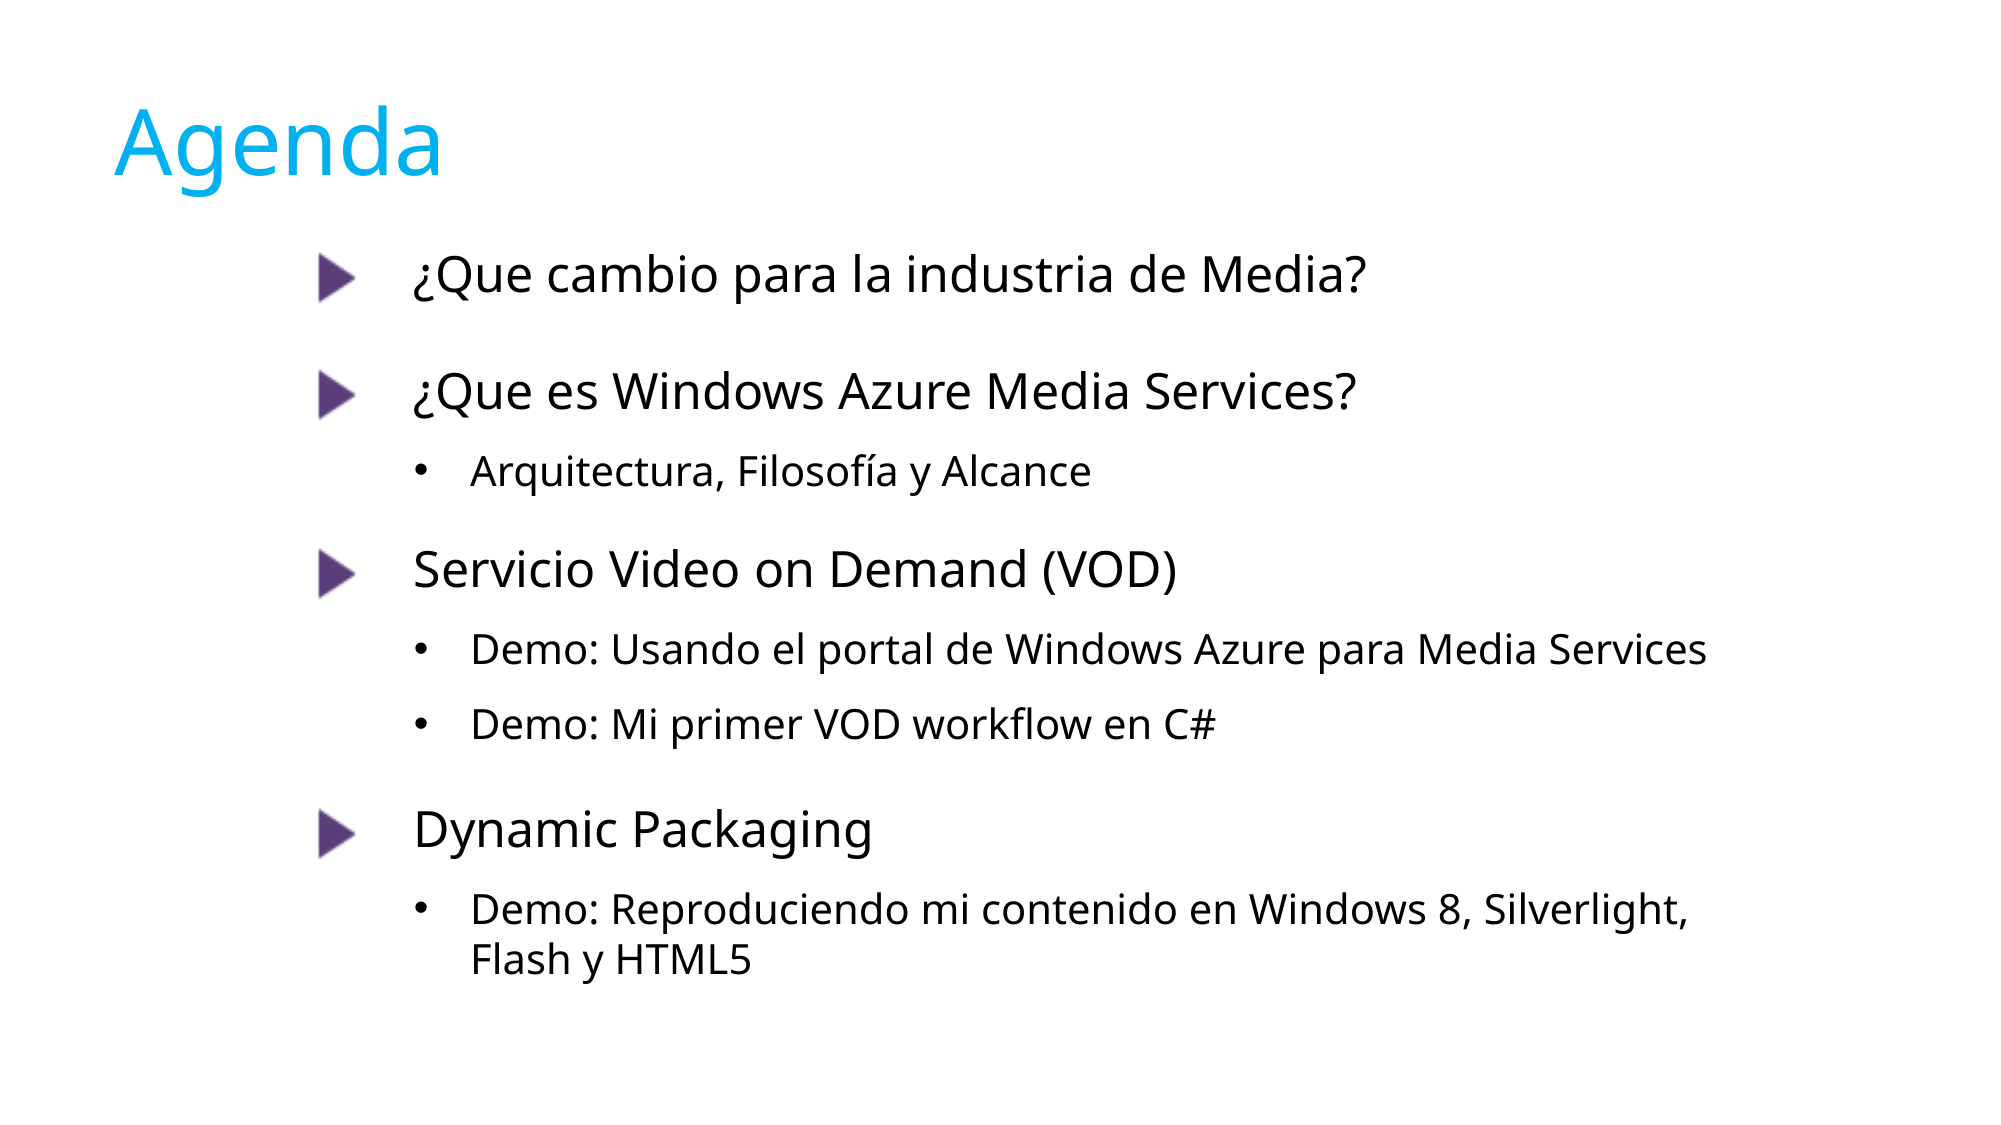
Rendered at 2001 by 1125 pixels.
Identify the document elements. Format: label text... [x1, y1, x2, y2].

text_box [267, 346, 1733, 504]
title Agenda [99, 45, 1900, 233]
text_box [267, 774, 1733, 993]
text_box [267, 219, 1733, 339]
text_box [267, 514, 1733, 758]
